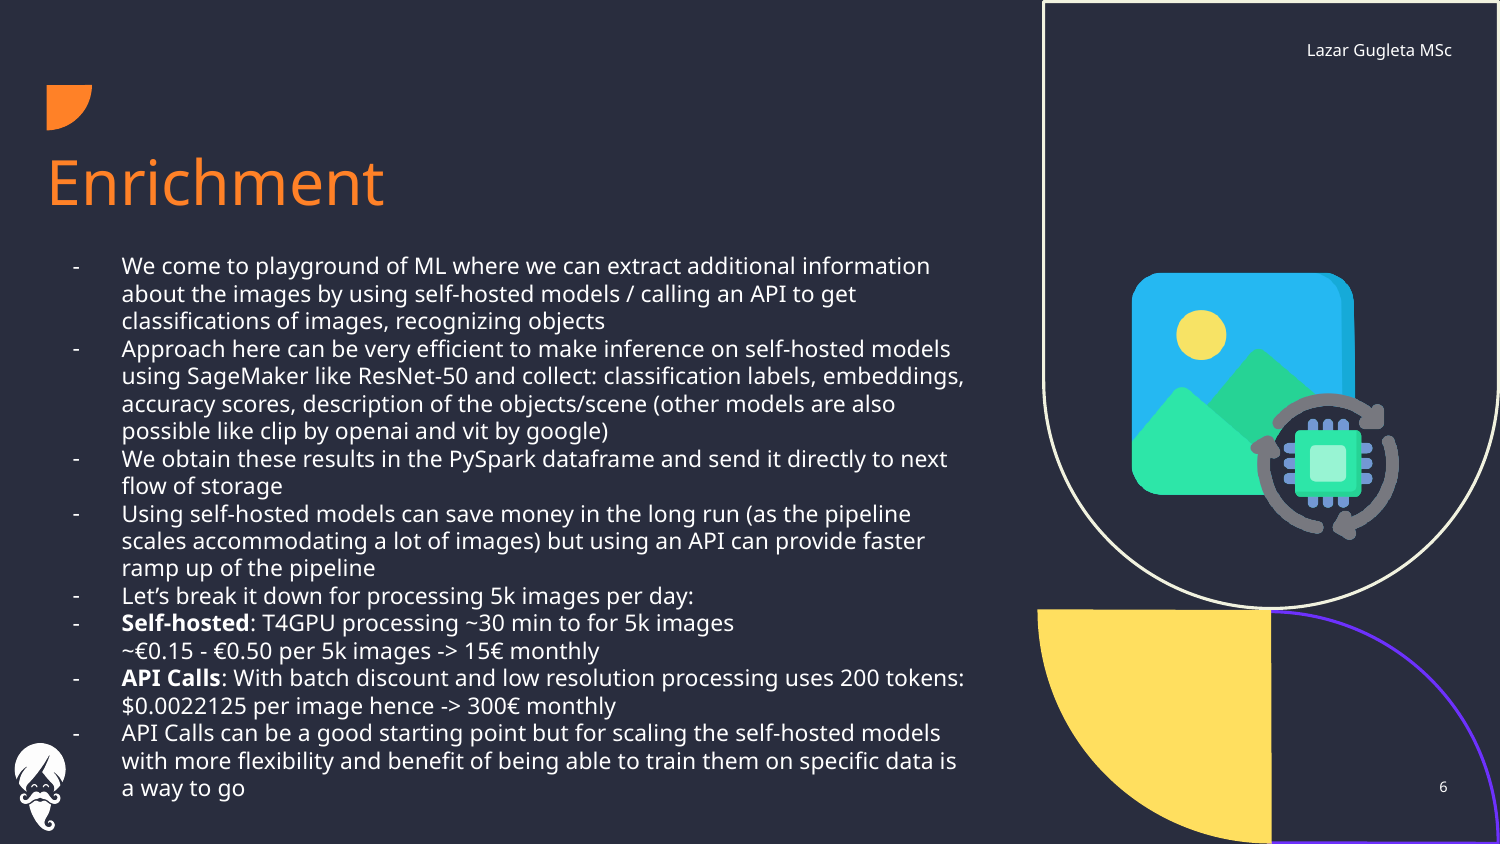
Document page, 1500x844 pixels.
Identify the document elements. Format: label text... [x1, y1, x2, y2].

picture [9, 737, 73, 837]
title Enrichment [46, 85, 969, 220]
text_box [46, 84, 92, 131]
list We come to playground of ML where we can extract additional information about the images by using self-hosted models / calling an API to get classifications of images, recognizing objects Approach here can be very efficient to make inference on self-hosted models using SageMaker like ResNet-50 and collect: classification labels, embeddings, accuracy scores, description of the objects/scene (other models are also possible like clip by openai and vit by google) We obtain these results in the PySpark dataframe and send it directly to next flow of storage Using self-hosted models can save money in the long run (as the pipeline scales accommodating a lot of images) but using an API can provide faster ramp up of the pipeline Let’s break it down for processing 5k images per day: Self-hosted: T4GPU processing ~30 min to for 5k images ~€0.15 - €0.50 per 5k images -> 15€ monthly API Calls: With batch discount and low resolution processing uses 200 tokens: $0.0022125 per image hence -> 300€ monthly API Calls can be a good starting point but for scaling the self-hosted models with more flexibility and benefit of being able to train them on specific data is a way to go [46, 236, 991, 757]
subtitle Lazar Gugleta MSc [1078, 26, 1453, 63]
picture [1127, 268, 1403, 544]
